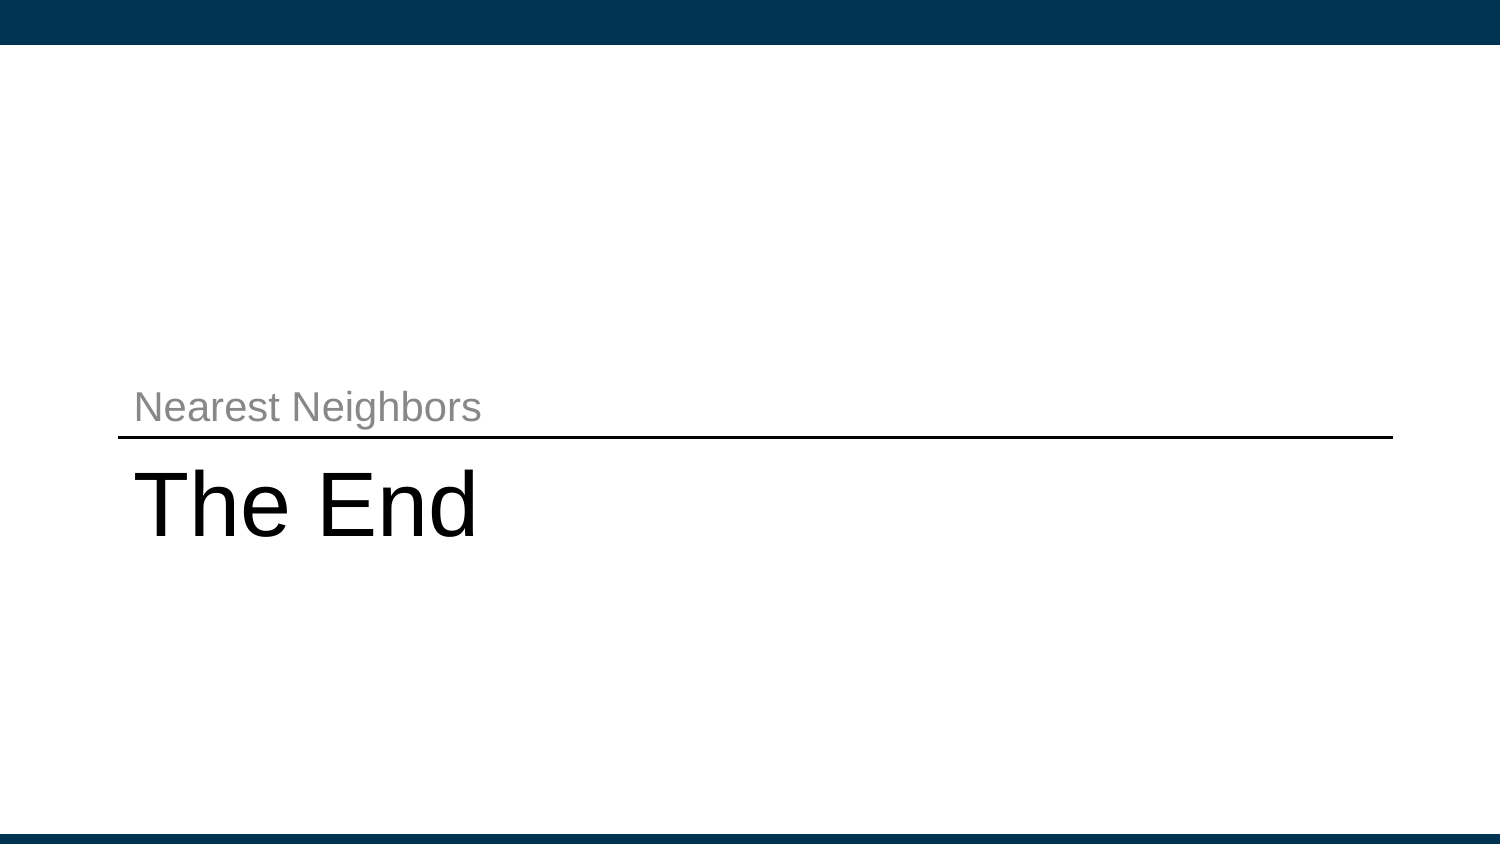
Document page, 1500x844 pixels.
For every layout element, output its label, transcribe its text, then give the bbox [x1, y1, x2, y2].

list Nearest Neighbors [118, 253, 1394, 438]
